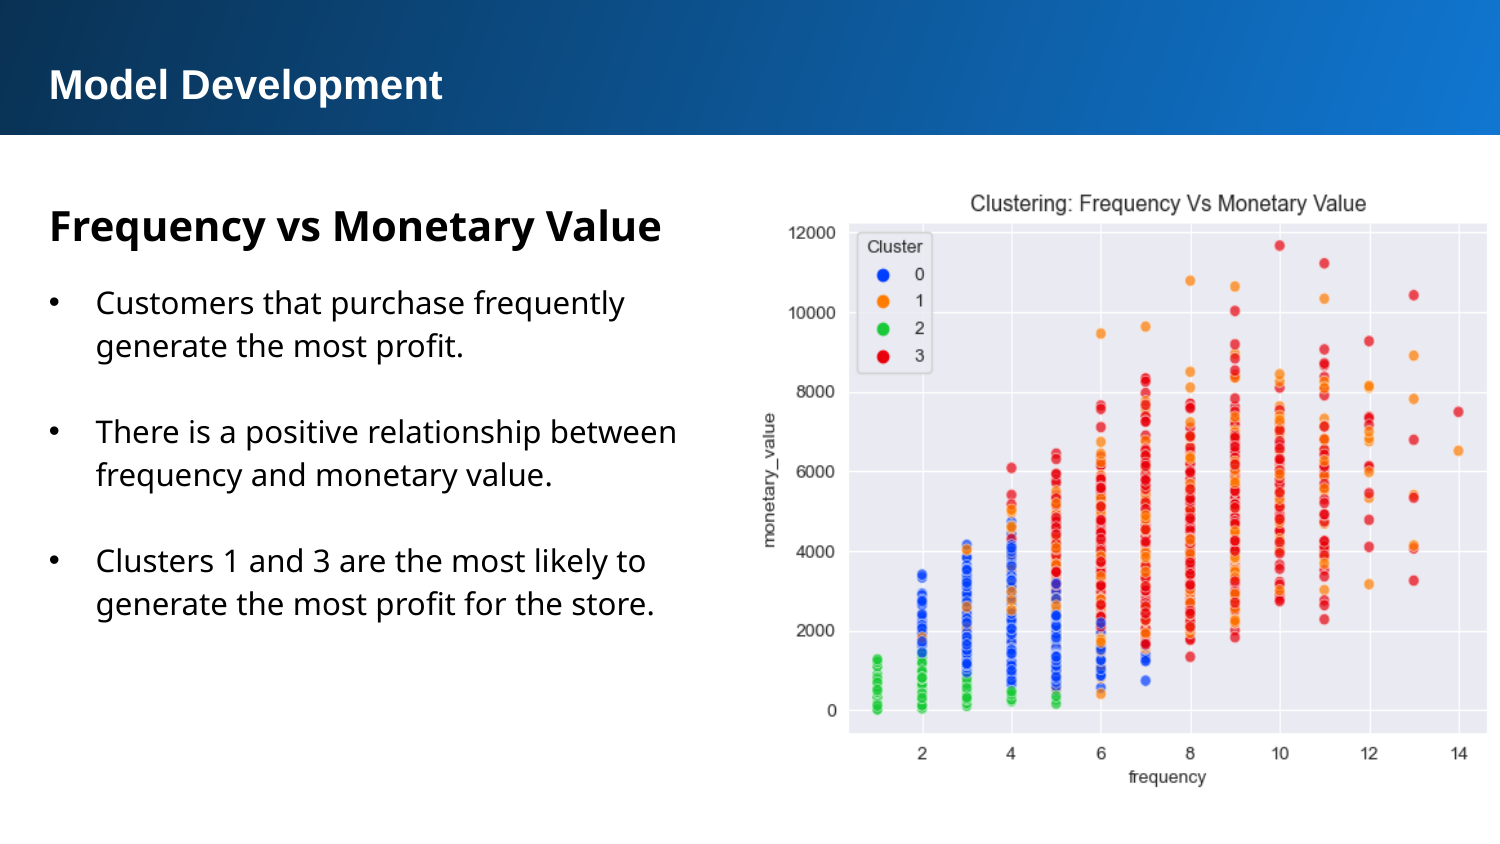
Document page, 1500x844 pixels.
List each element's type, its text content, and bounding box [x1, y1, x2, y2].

text_box [0, 0, 1500, 135]
text_box Model Development [33, 43, 1439, 124]
picture [749, 180, 1500, 801]
text_box Frequency vs Monetary Value [33, 177, 1439, 266]
text_box Customers that purchase frequently generate the most profit. There is a positive relationship between frequency and monetary value. Clusters 1 and 3 are the most likely to generate the most profit for the store. [33, 262, 712, 723]
